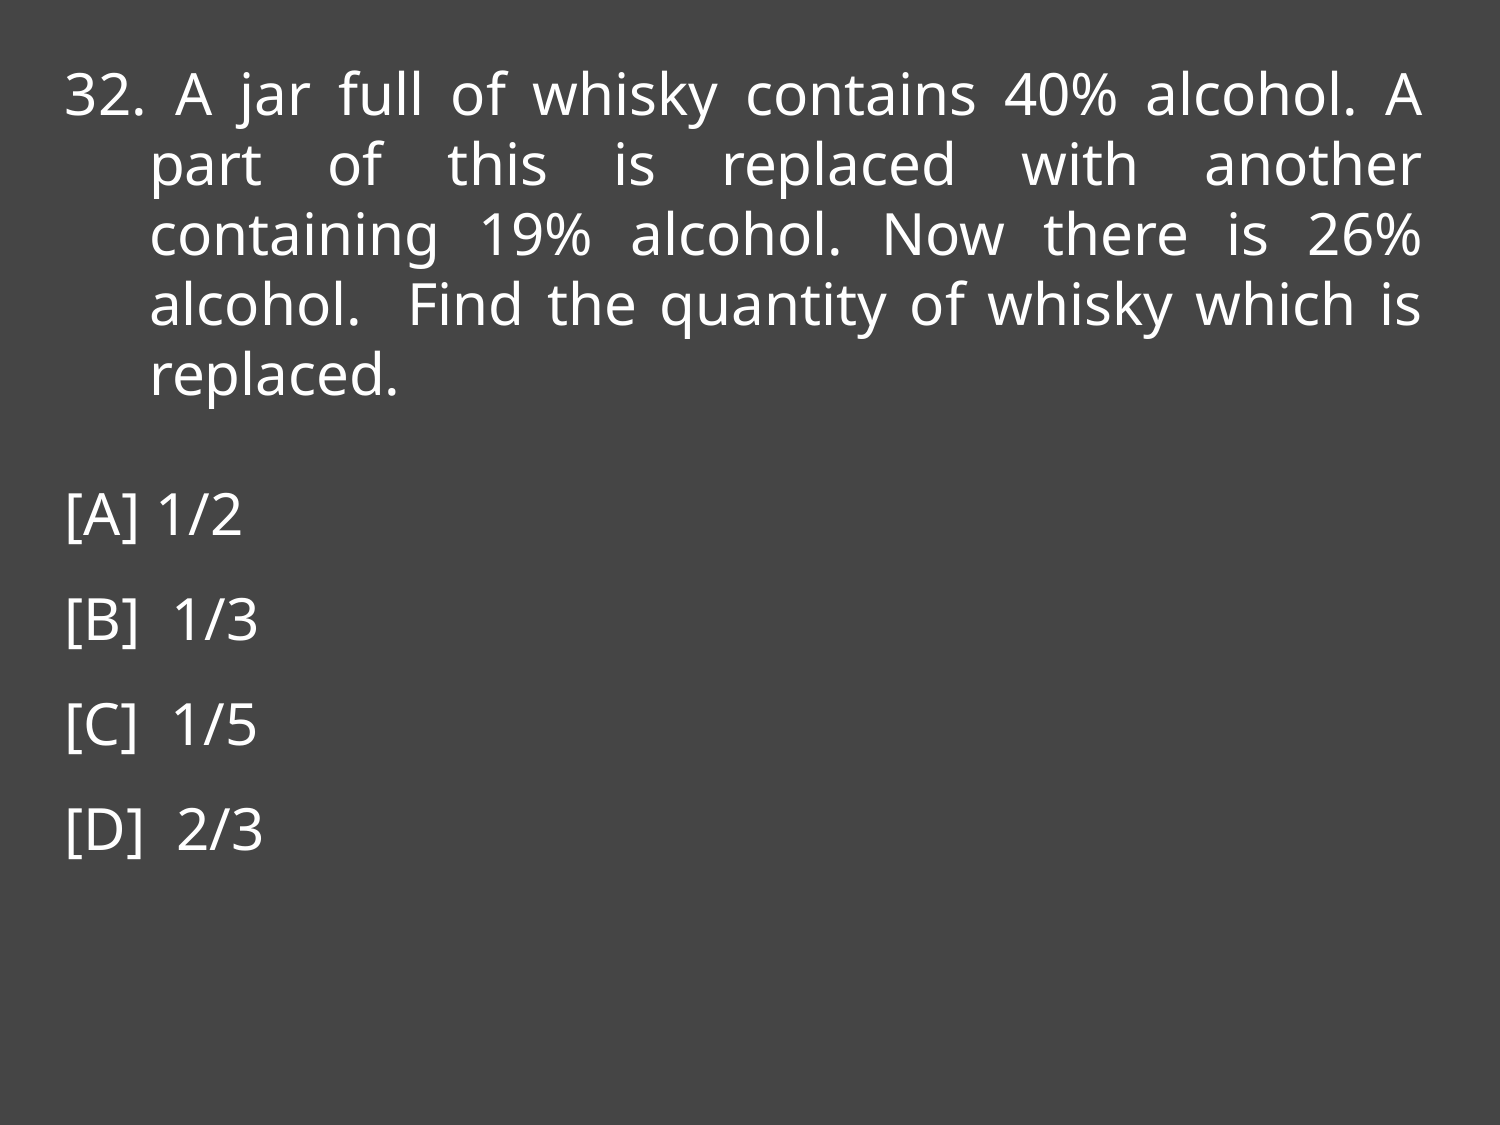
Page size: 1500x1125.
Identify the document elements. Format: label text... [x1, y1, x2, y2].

text_box A jar full of whisky contains 40% alcohol. A part of this is replaced with another containing 19% alcohol. Now there is 26% alcohol. Find the quantity of whisky which is replaced. [A] 1/2 [B] 1/3 [C] 1/5 [D] 2/3 [50, 50, 1438, 975]
